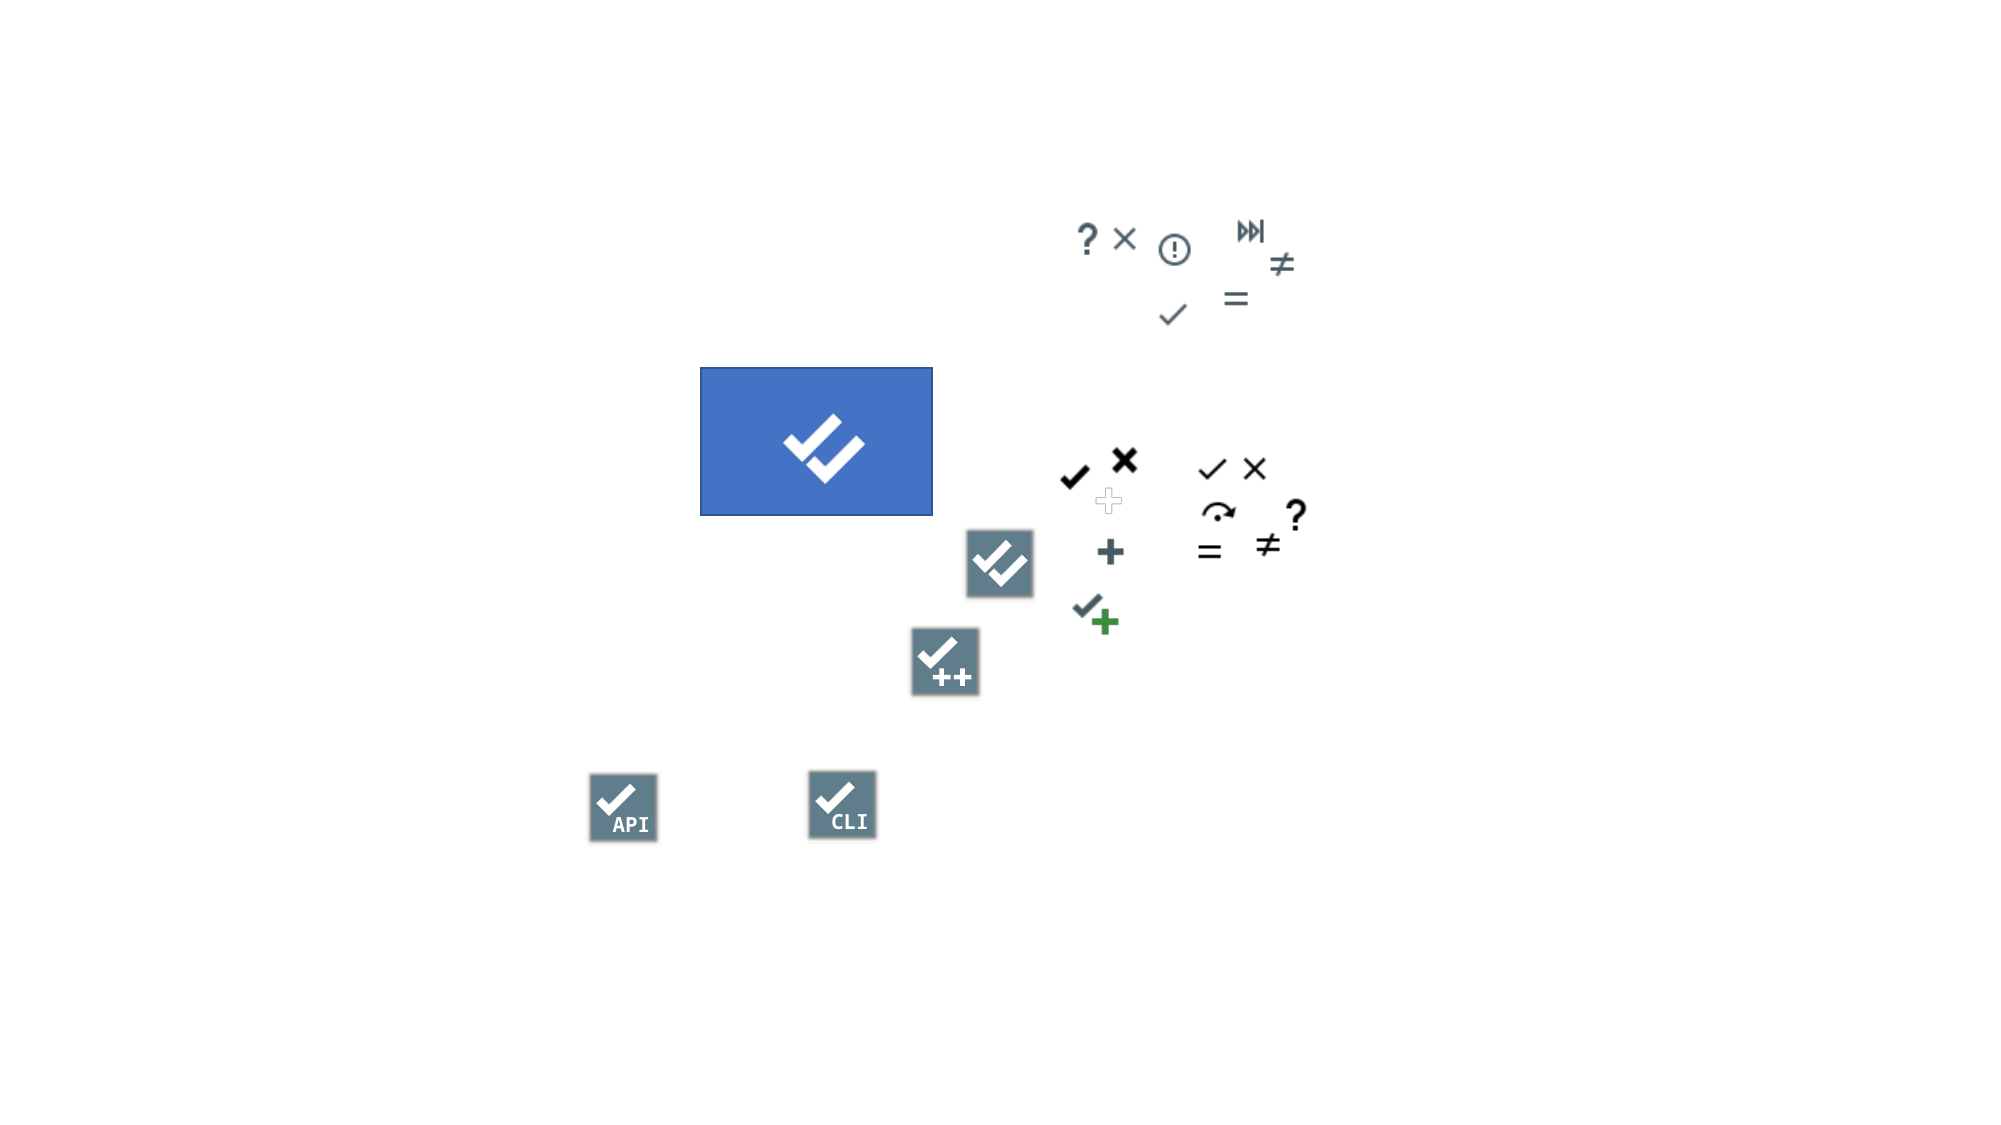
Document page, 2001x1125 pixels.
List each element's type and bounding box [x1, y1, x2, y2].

picture [1092, 533, 1130, 571]
picture [1069, 220, 1144, 258]
picture [961, 527, 1037, 603]
picture [1154, 295, 1192, 334]
picture [1236, 450, 1275, 488]
picture [1156, 231, 1194, 269]
text_box [966, 529, 1033, 595]
text_box [774, 398, 873, 496]
text_box [700, 367, 933, 516]
picture [1199, 493, 1237, 531]
picture [585, 771, 661, 847]
picture [804, 768, 880, 844]
picture [1232, 212, 1302, 284]
picture [1068, 586, 1125, 642]
picture [1056, 457, 1128, 520]
picture [1106, 441, 1144, 480]
picture [1193, 450, 1232, 488]
picture [907, 625, 983, 701]
picture [1191, 533, 1230, 571]
picture [1217, 280, 1256, 318]
picture [1249, 496, 1316, 564]
